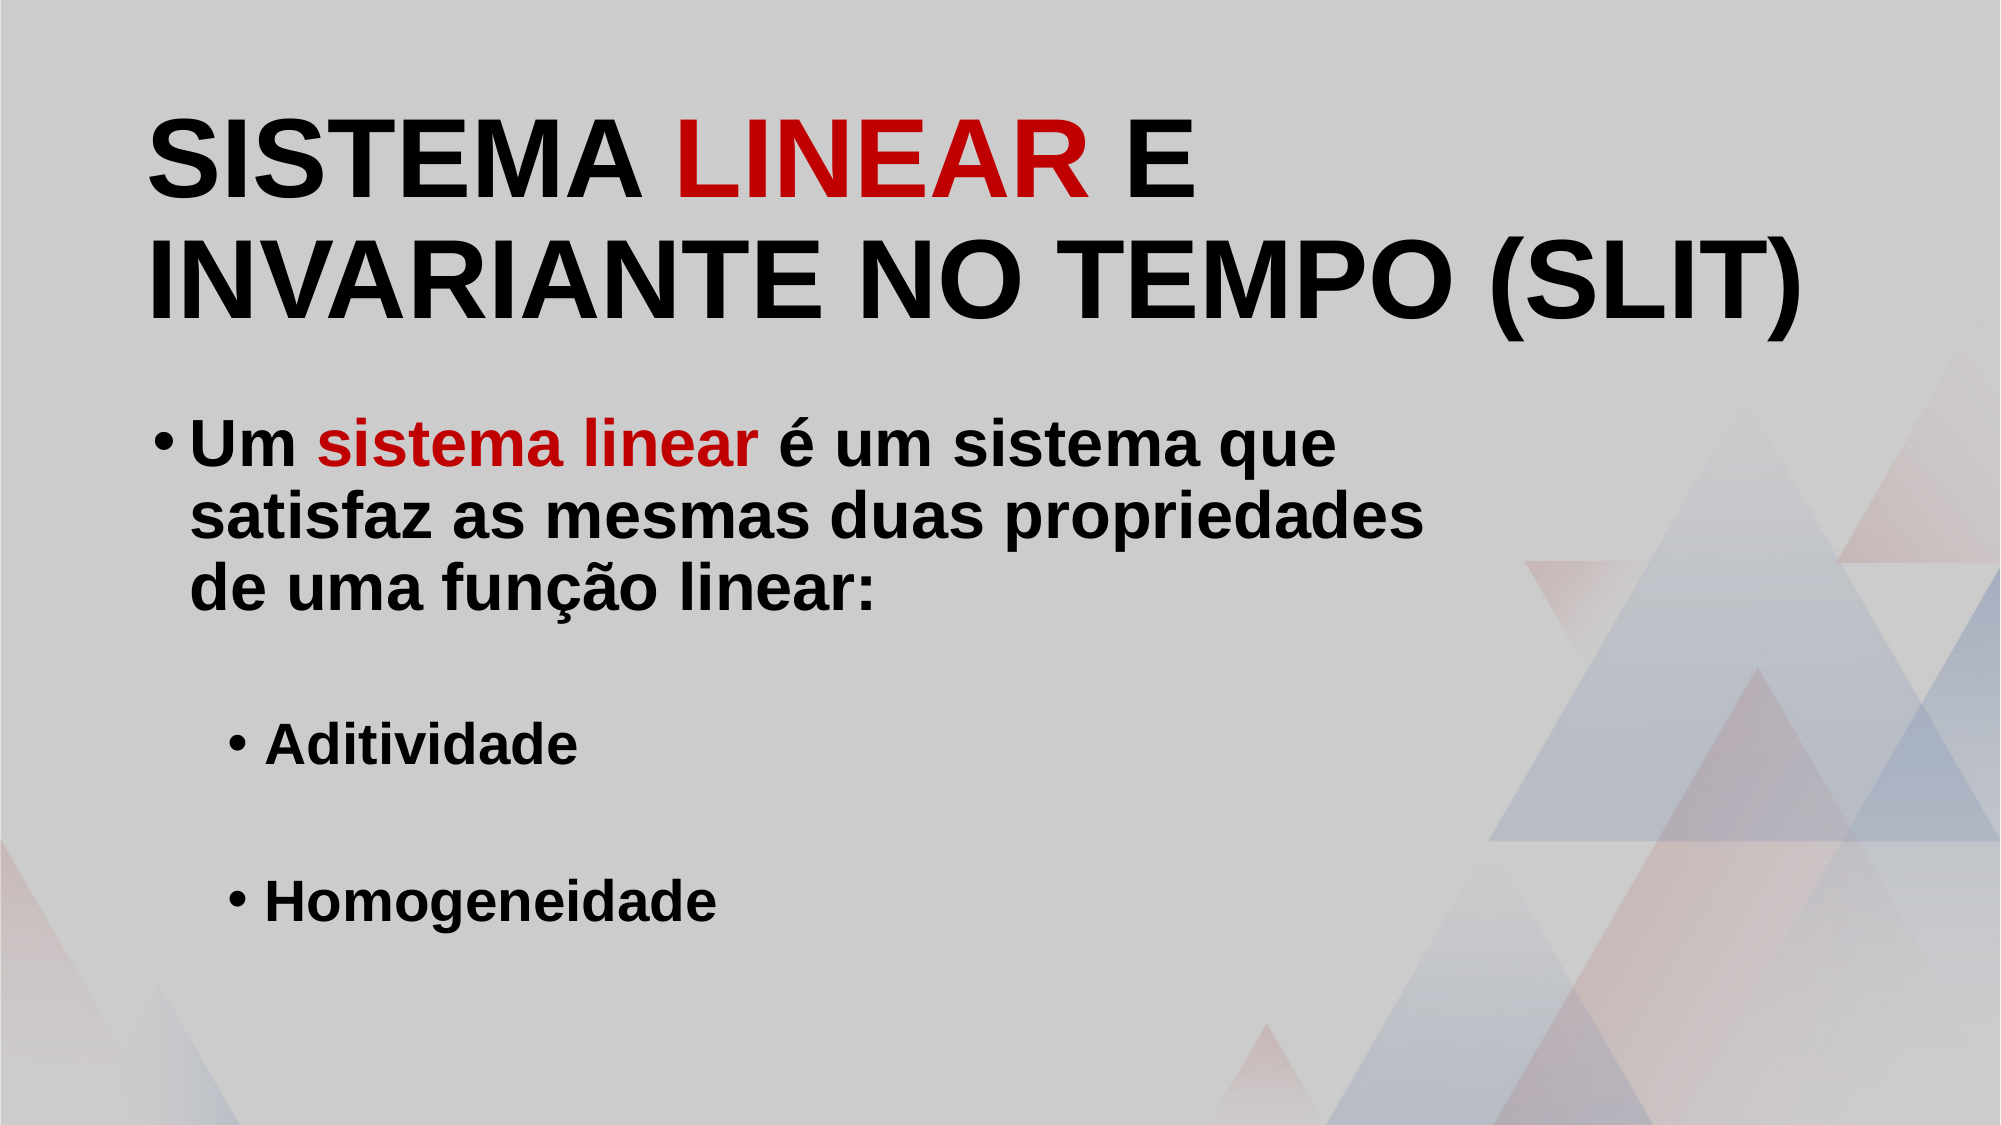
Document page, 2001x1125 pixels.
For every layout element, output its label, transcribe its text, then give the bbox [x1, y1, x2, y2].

picture [0, 0, 2001, 1125]
list Um sistema linear é um sistema que satisfaz as mesmas duas propriedades de uma função linear: Aditividade Homogeneidade [137, 370, 1493, 1016]
title Sistema linear e invariante no tempo (slit) [131, 112, 1869, 331]
